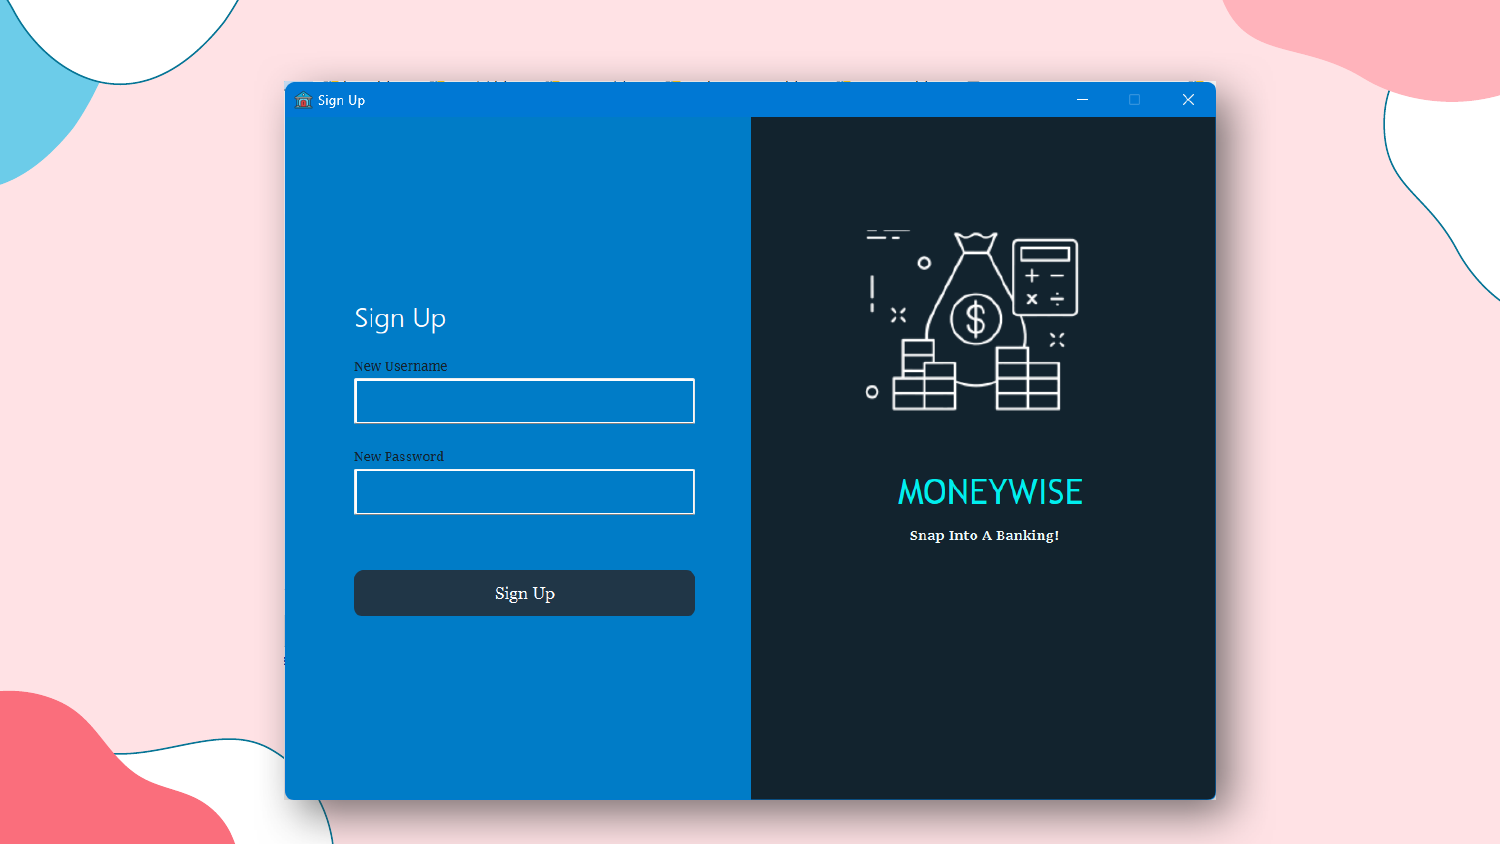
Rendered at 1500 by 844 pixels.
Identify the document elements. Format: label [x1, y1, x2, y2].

picture [284, 81, 1216, 801]
